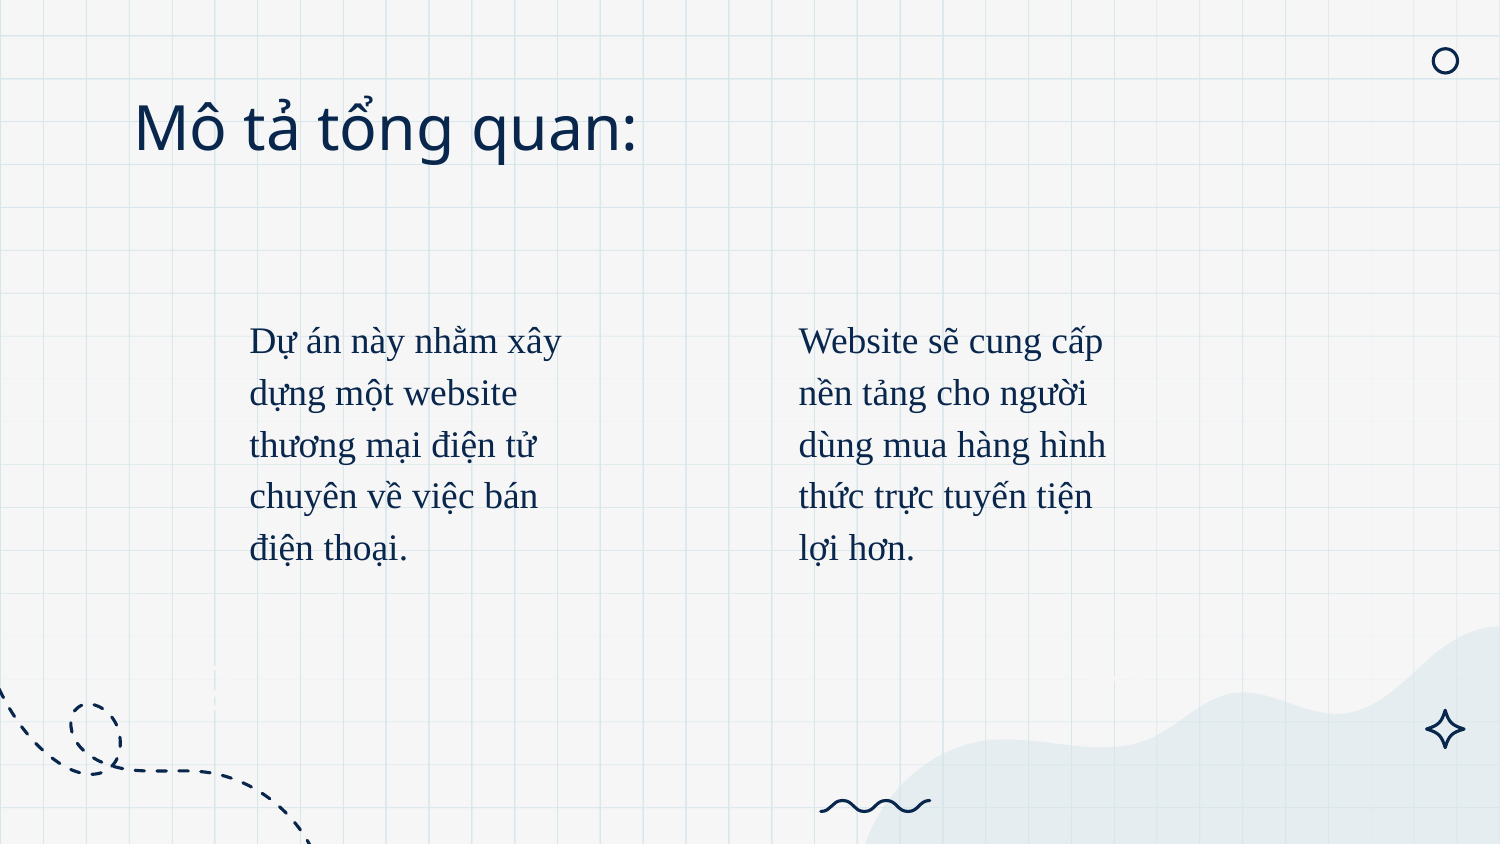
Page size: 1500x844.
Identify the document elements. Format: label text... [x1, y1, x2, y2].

picture [0, 0, 1500, 844]
title Mô tả tổng quan: [118, 72, 1382, 167]
subtitle Website sẽ cung cấp nền tảng cho người dùng mua hàng hình thức trực tuyến tiện lợi hơn. [783, 294, 1152, 483]
subtitle Dự án này nhằm xây dựng một website thương mại điện tử chuyên về việc bán điện thoại. [234, 294, 616, 483]
